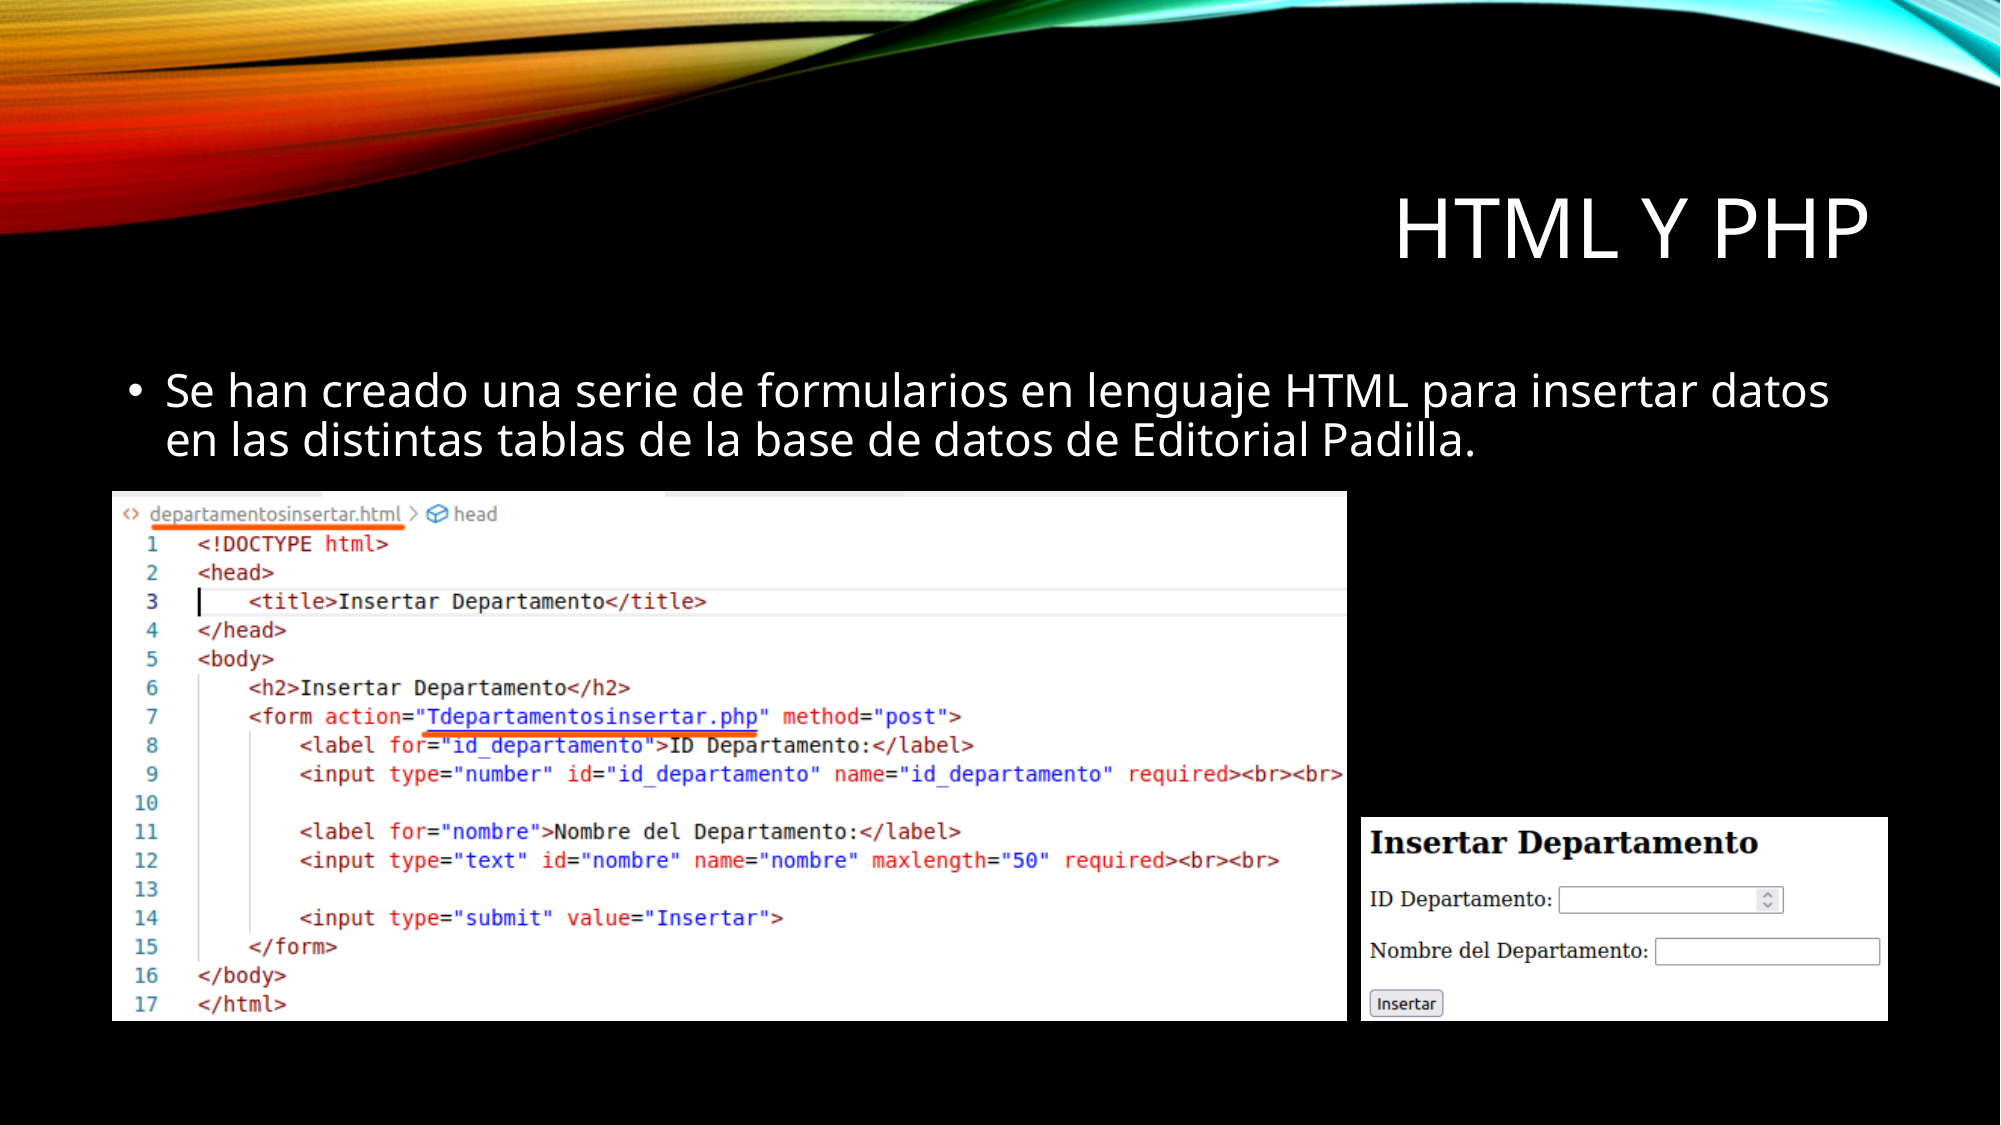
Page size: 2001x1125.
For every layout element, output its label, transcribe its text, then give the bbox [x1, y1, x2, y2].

list Se han creado una serie de formularios en lenguaje HTML para insertar datos en las distintas tablas de la base de datos de Editorial Padilla. [112, 360, 1888, 1021]
picture [1360, 817, 1888, 1021]
picture [0, 0, 2000, 237]
picture [112, 491, 1347, 1021]
title Html y php [474, 125, 1888, 338]
